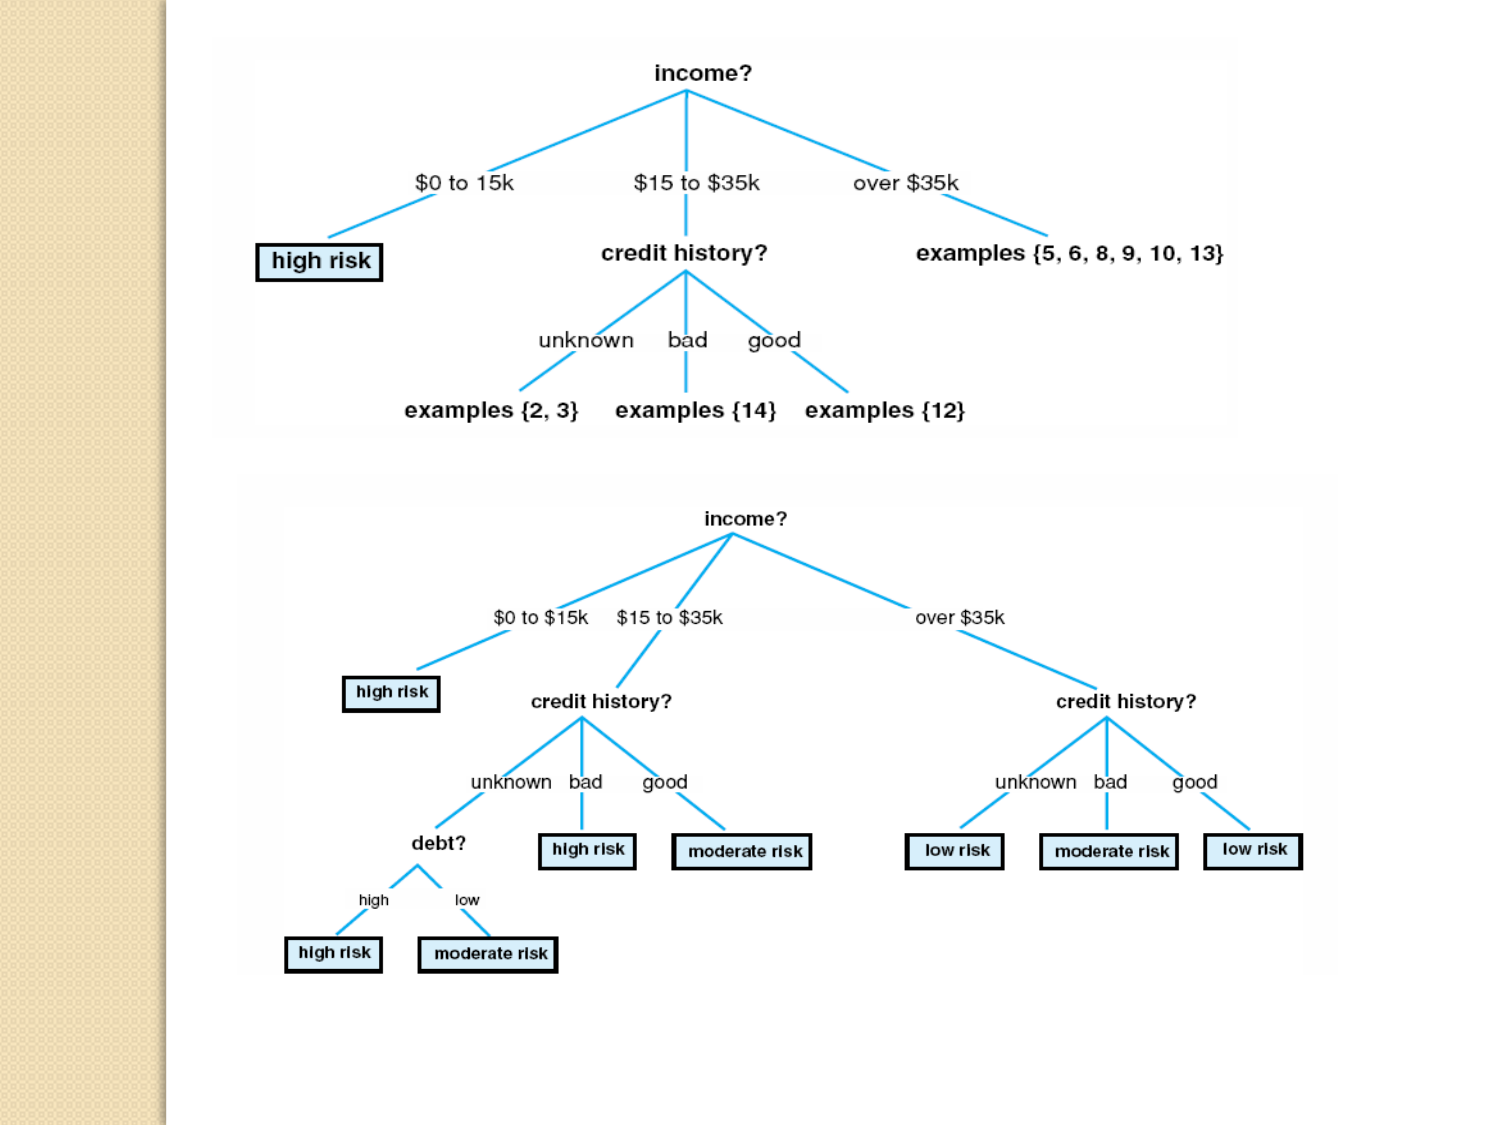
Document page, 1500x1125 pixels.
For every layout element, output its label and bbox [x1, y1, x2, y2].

picture [212, 37, 1238, 438]
picture [237, 474, 1338, 976]
